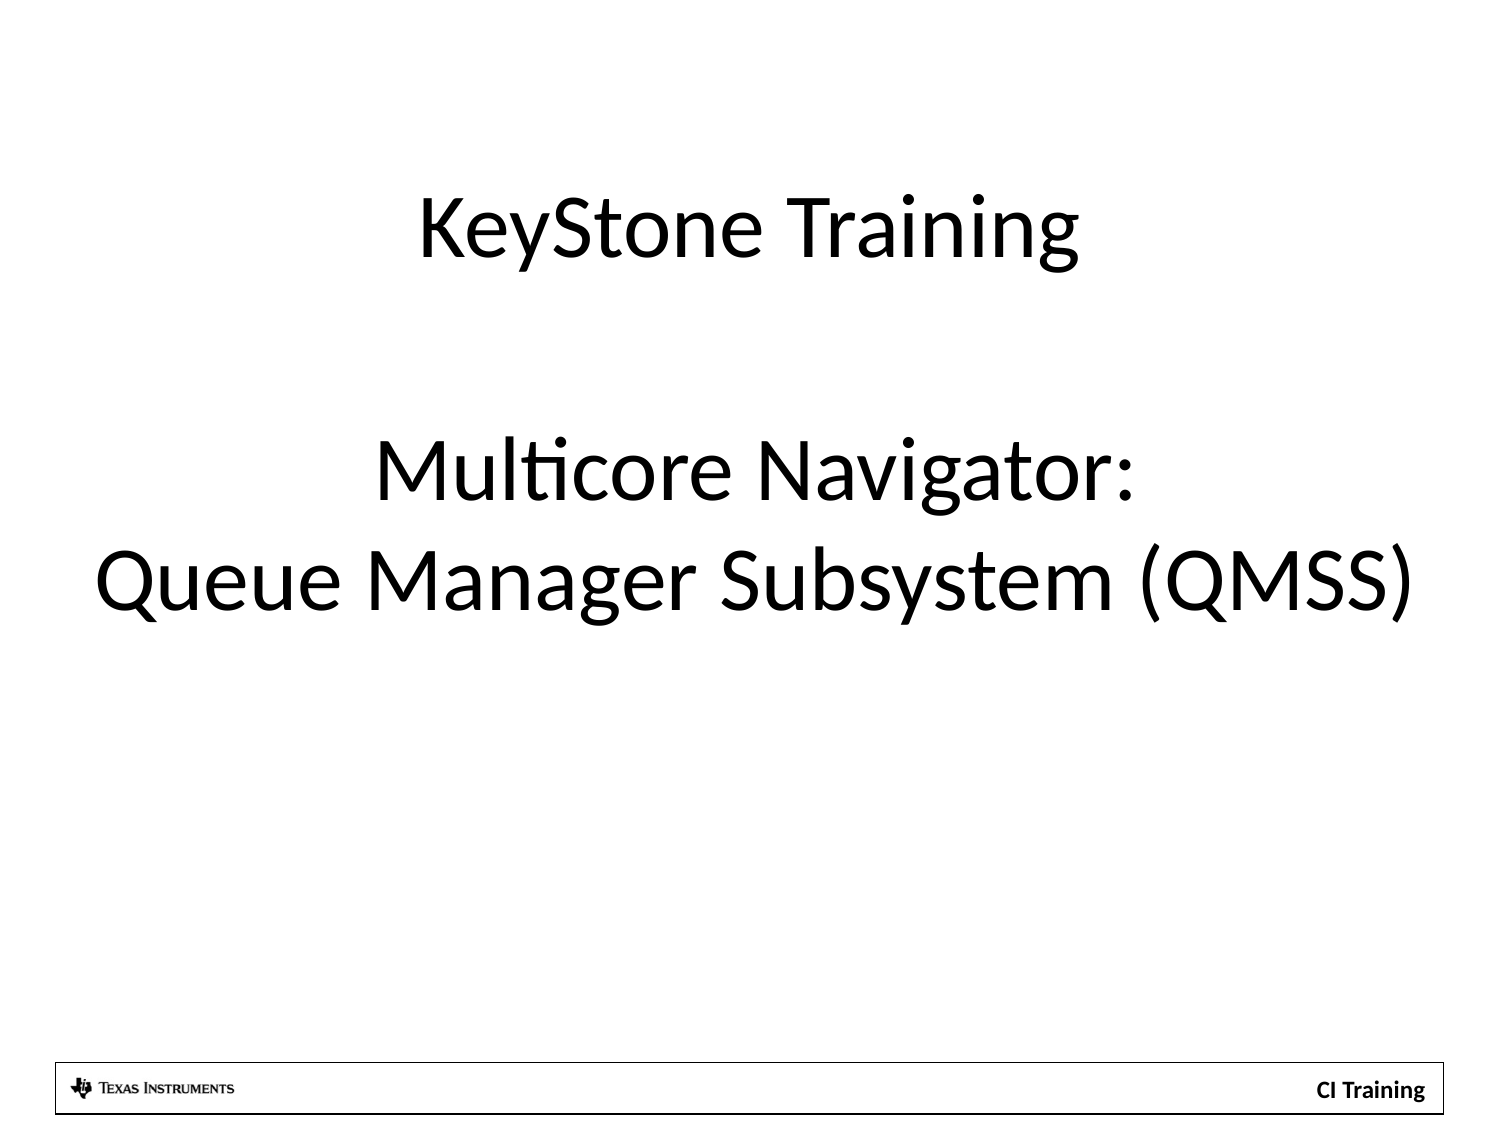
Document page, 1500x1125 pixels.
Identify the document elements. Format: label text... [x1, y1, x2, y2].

picture [59, 1066, 245, 1110]
title Multicore Navigator: Queue Manager Subsystem (QMSS) [62, 349, 1451, 688]
